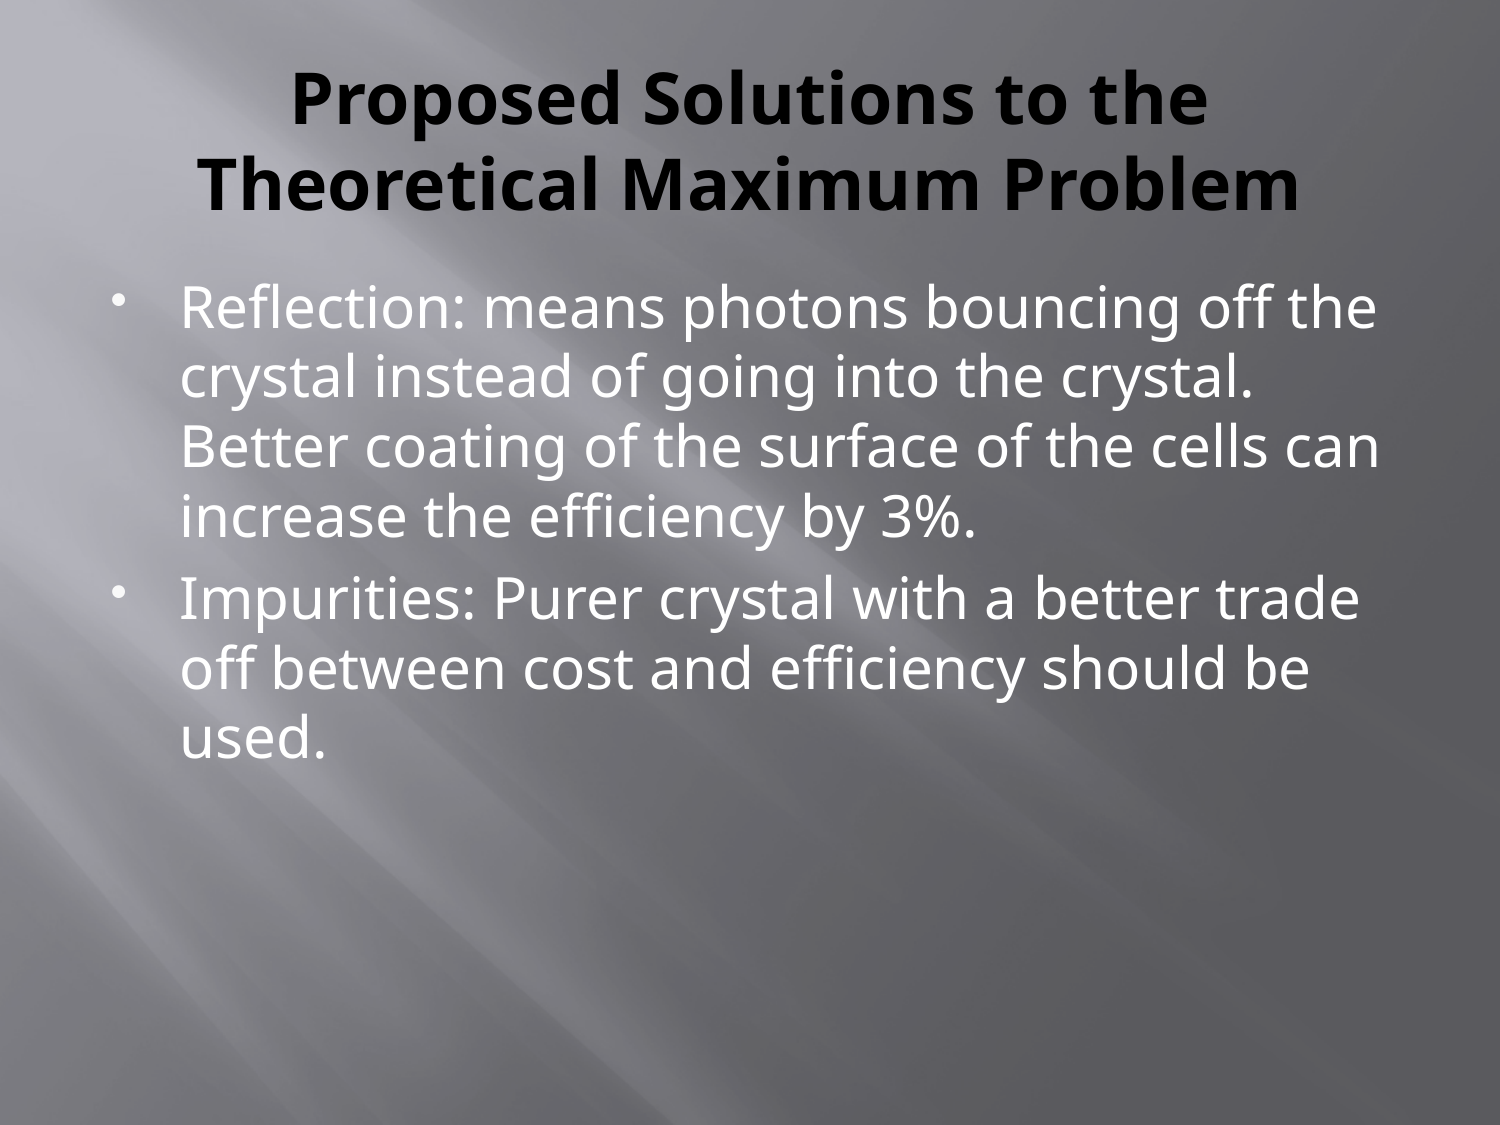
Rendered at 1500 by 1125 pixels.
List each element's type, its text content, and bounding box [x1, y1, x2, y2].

list Reflection: means photons bouncing off the crystal instead of going into the crystal. Better coating of the surface of the cells can increase the efficiency by 3%. Impurities: Purer crystal with a better trade off between cost and efficiency should be used. [75, 262, 1425, 1035]
title Proposed Solutions to the Theoretical Maximum Problem [75, 45, 1425, 233]
